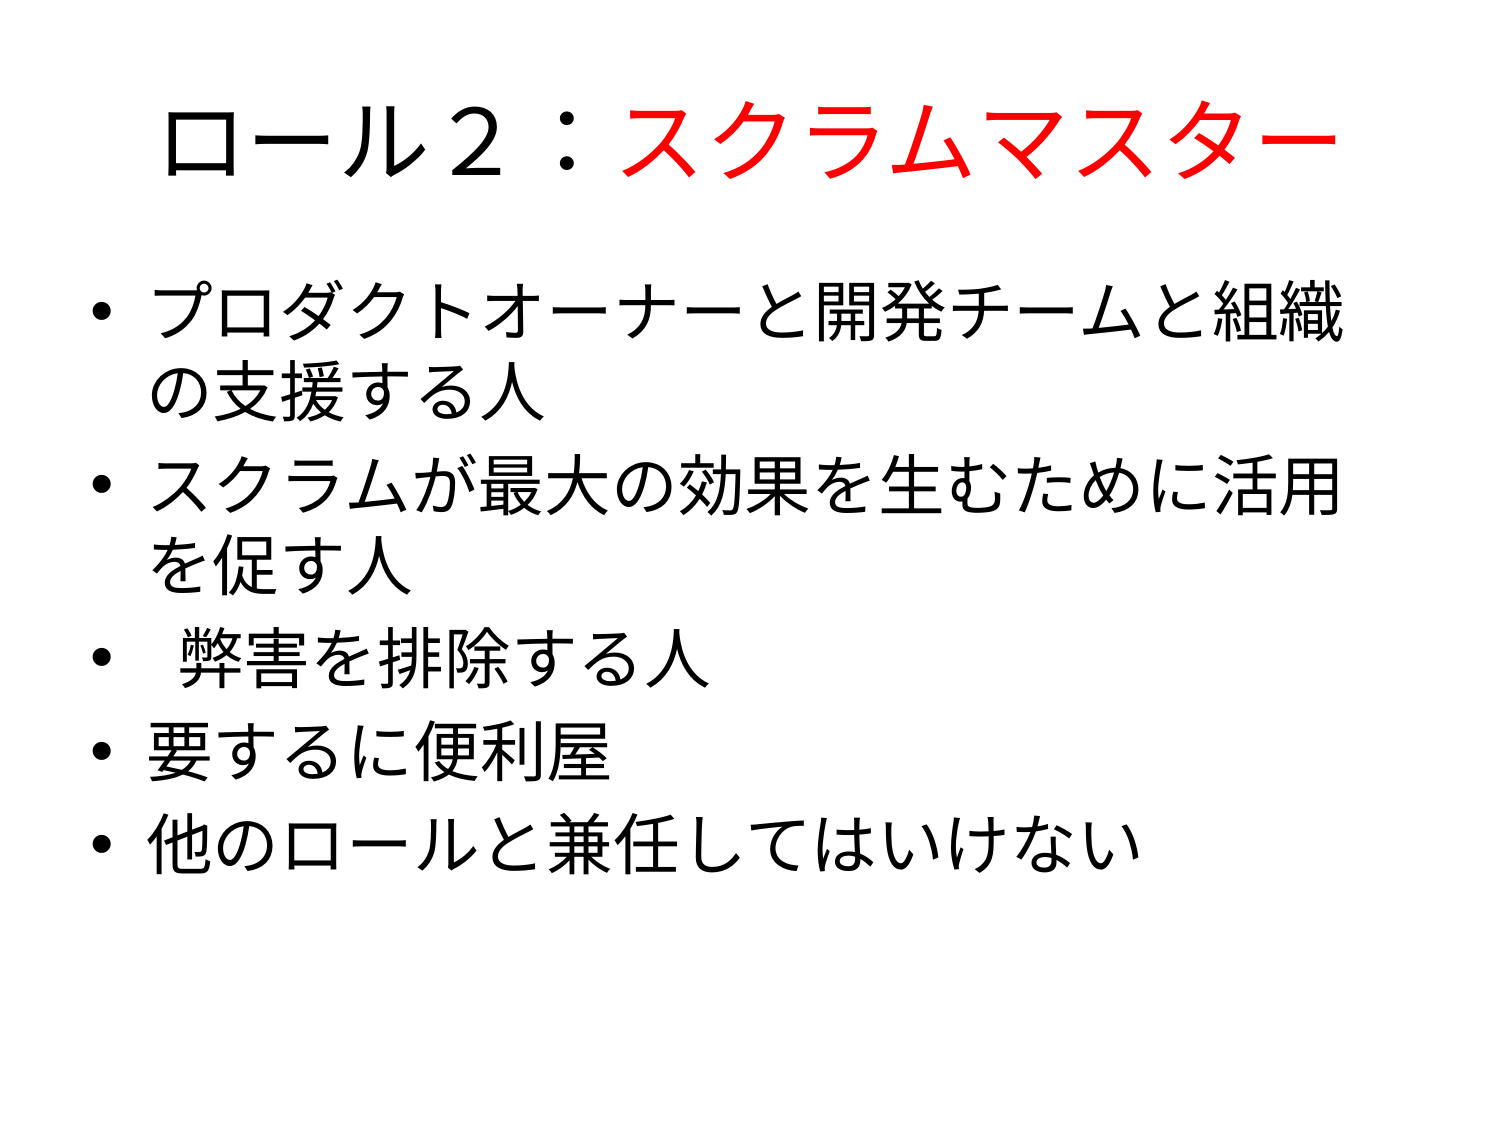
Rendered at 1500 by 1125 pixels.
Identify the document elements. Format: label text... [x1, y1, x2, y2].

title ロール２：スクラムマスター [75, 45, 1425, 233]
list プロダクトオーナーと開発チームと組織の支援する人 スクラムが最大の効果を生むために活用を促す人 弊害を排除する人 要するに便利屋 他のロールと兼任してはいけない [75, 262, 1425, 1005]
